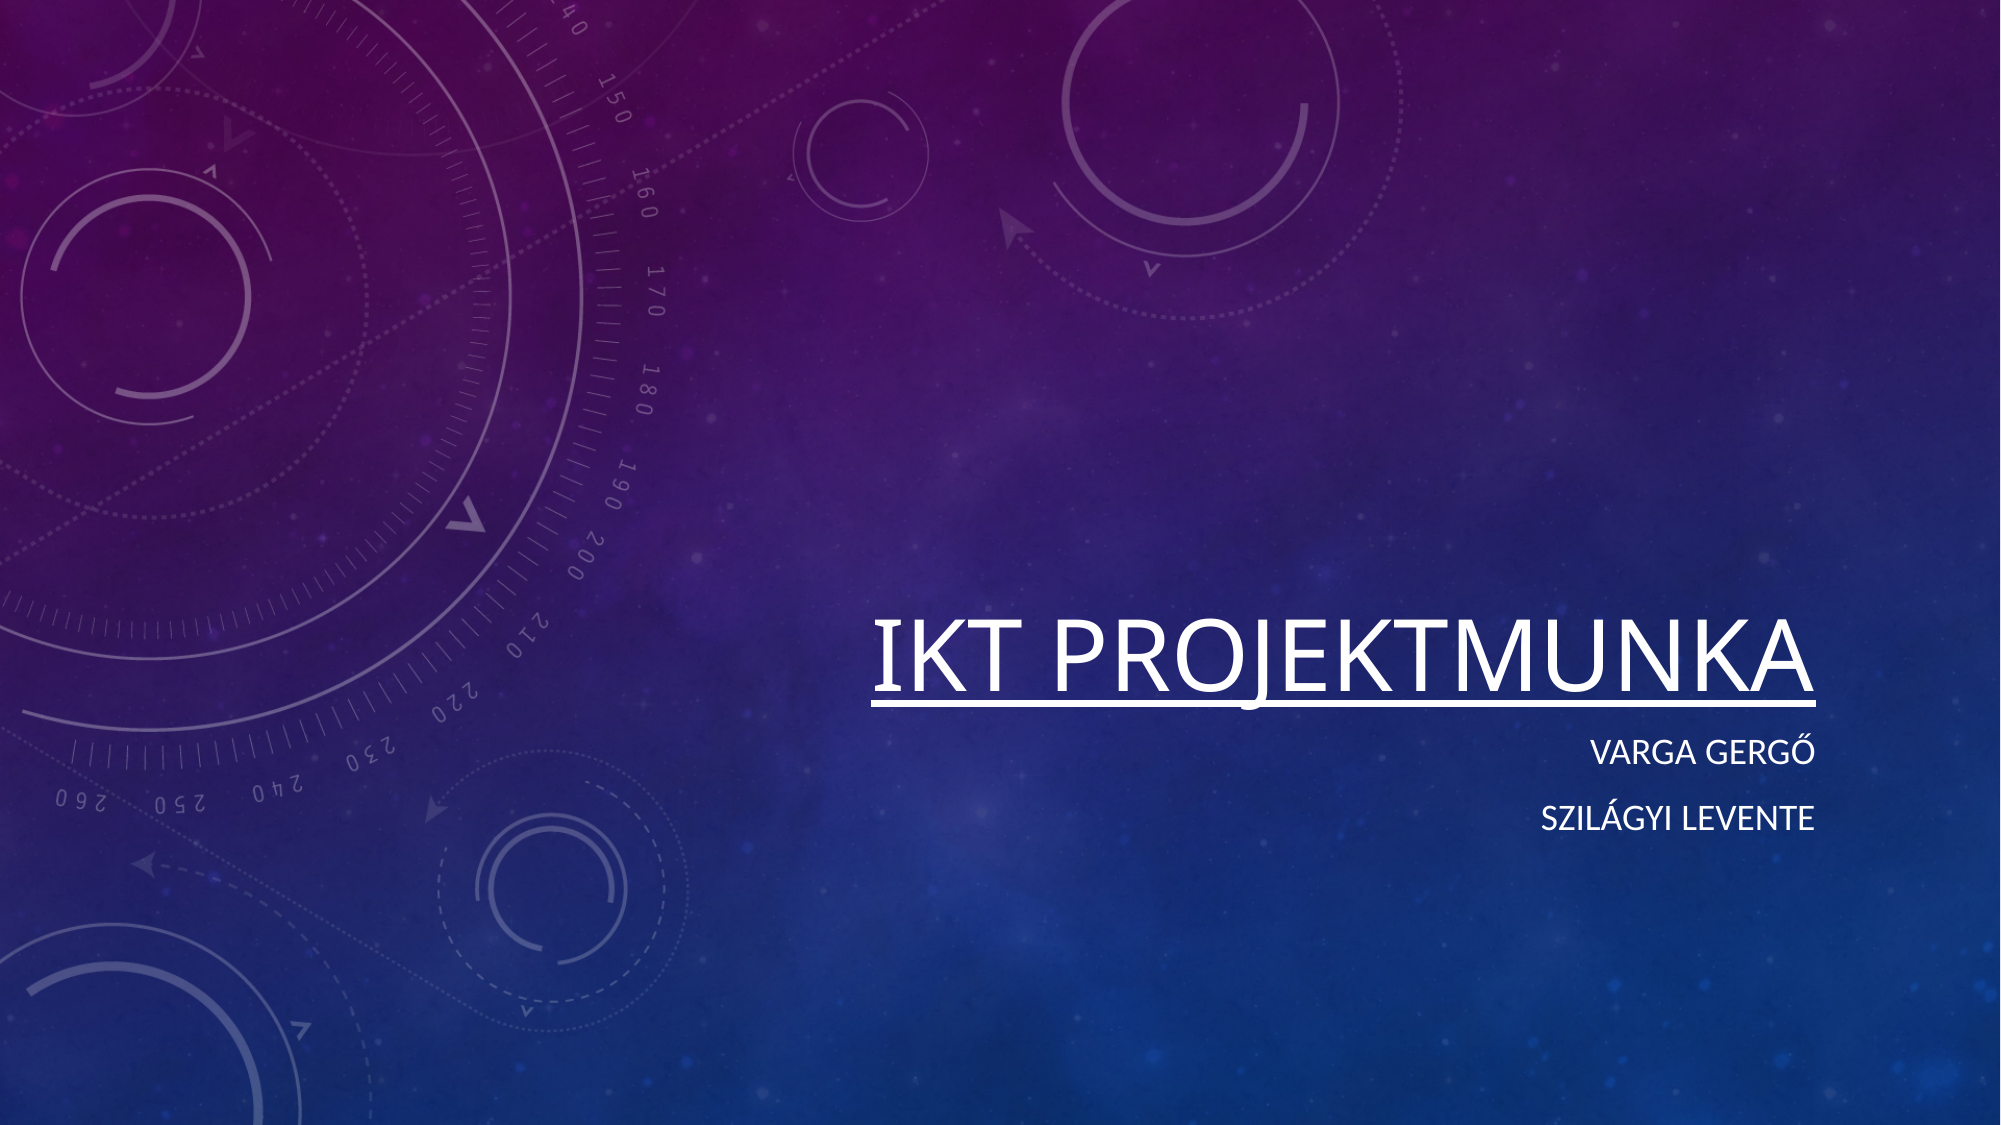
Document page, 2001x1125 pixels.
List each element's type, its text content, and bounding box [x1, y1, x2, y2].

title IKT Projektmunka [650, 322, 1831, 719]
picture [0, 0, 2001, 1125]
subtitle Varga gergő Szilágyi levente [650, 719, 1831, 950]
